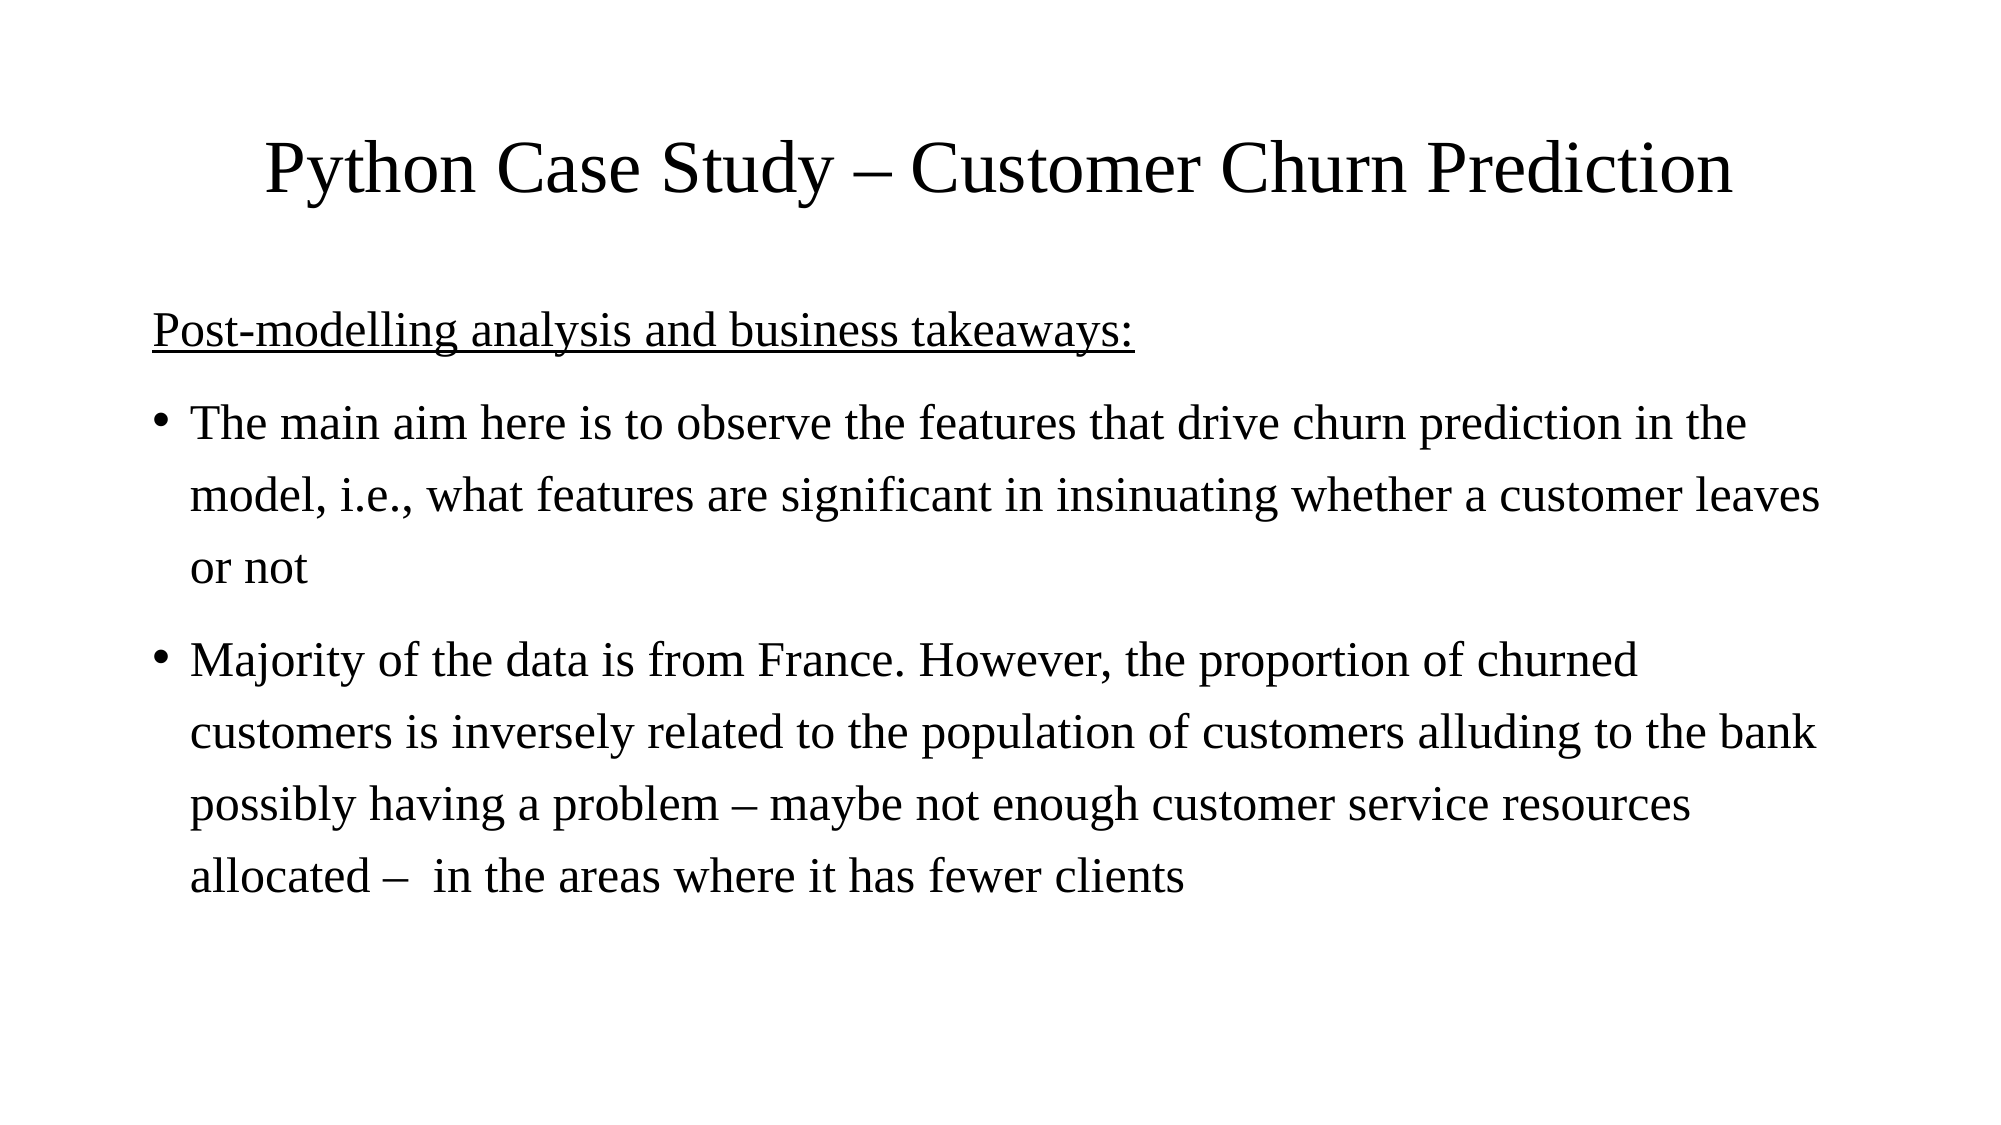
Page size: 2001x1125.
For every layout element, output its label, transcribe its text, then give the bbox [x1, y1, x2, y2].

list Post-modelling analysis and business takeaways: The main aim here is to observe the features that drive churn prediction in the model, i.e., what features are significant in insinuating whether a customer leaves or not Majority of the data is from France. However, the proportion of churned customers is inversely related to the population of customers alluding to the bank possibly having a problem – maybe not enough customer service resources allocated – in the areas where it has fewer clients [137, 277, 1863, 1014]
title Python Case Study – Customer Churn Prediction [137, 59, 1863, 277]
